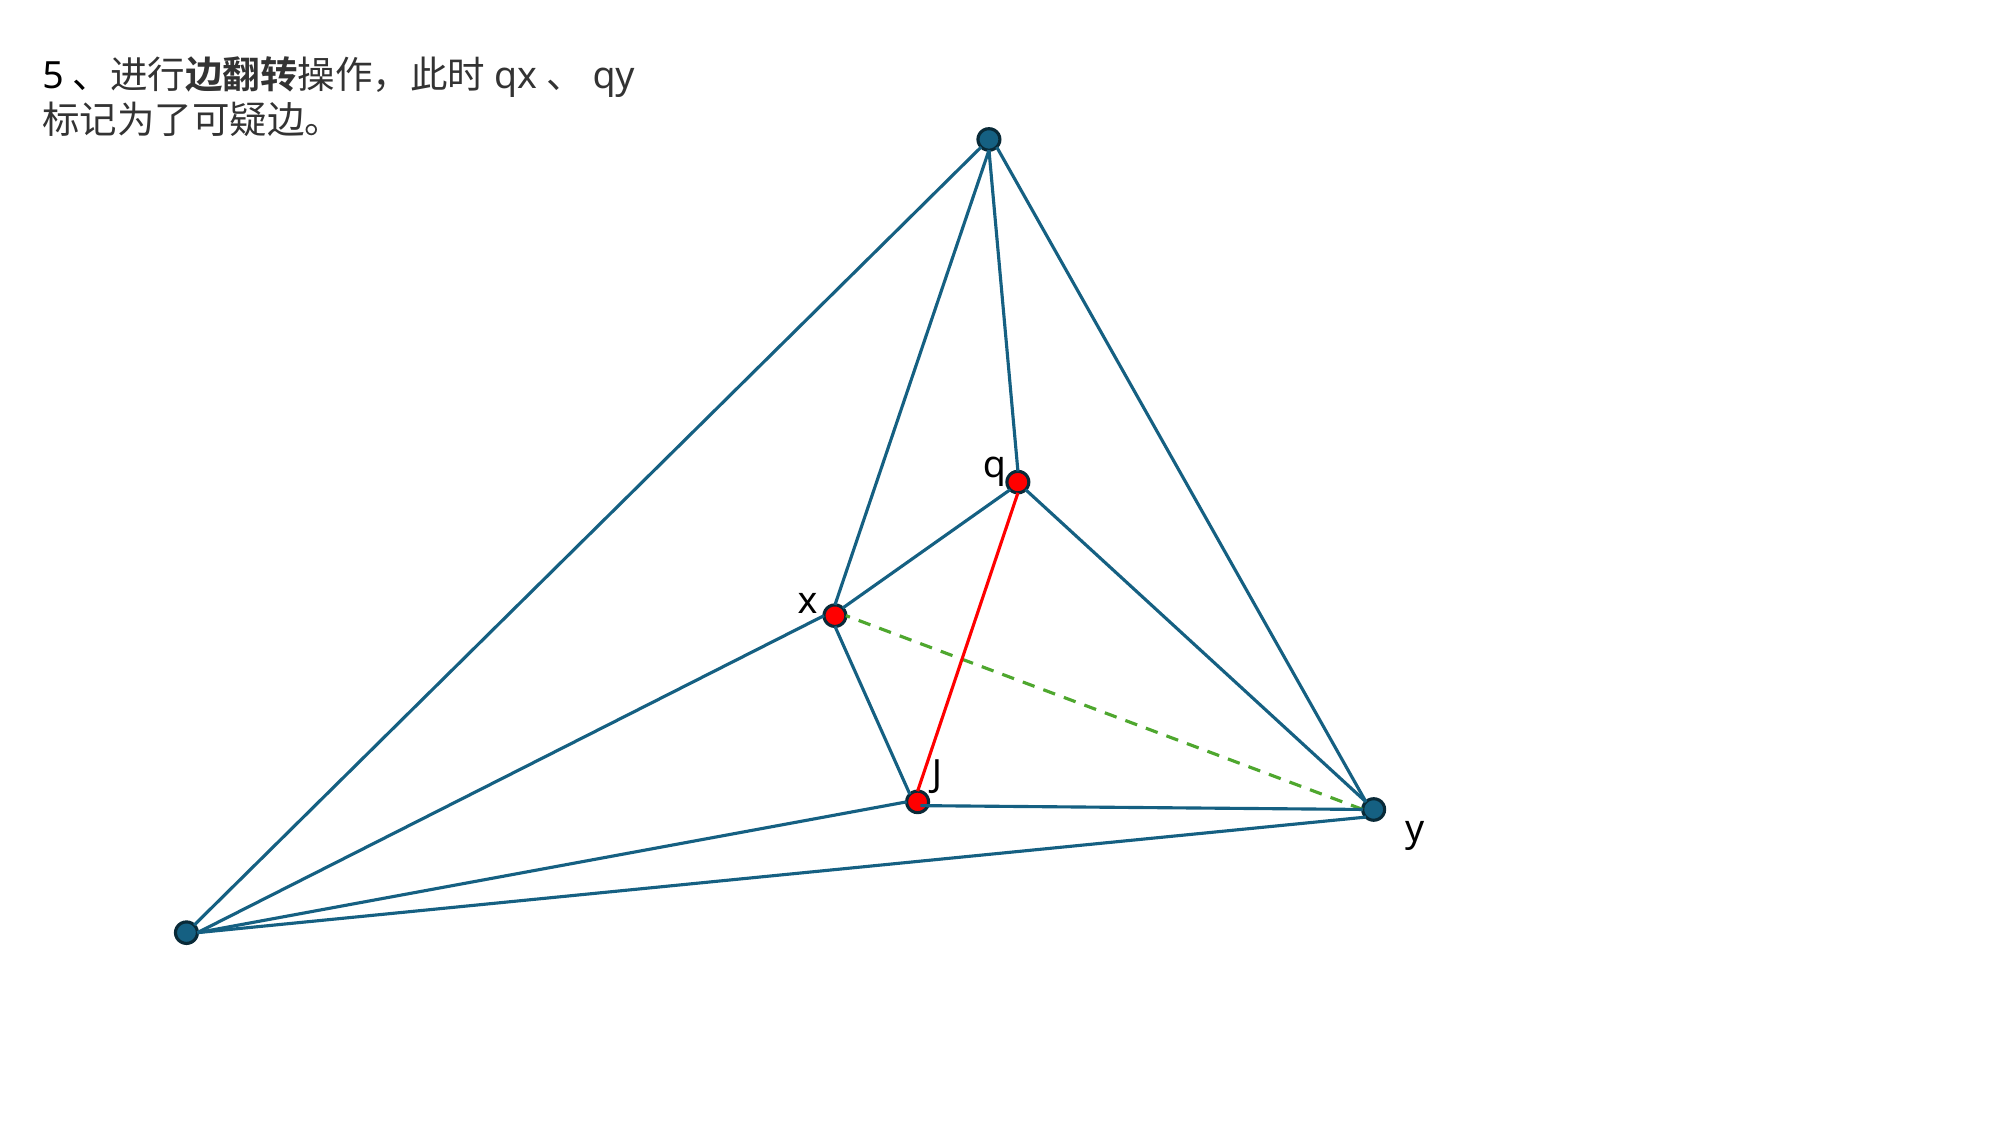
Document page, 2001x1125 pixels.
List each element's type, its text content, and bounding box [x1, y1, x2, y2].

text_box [842, 489, 1011, 609]
text_box [976, 127, 1002, 149]
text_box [908, 816, 1367, 934]
text_box 5、进行边翻转操作，此时qx、qy标记为了可疑边。 [27, 44, 654, 194]
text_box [1025, 489, 1367, 803]
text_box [845, 615, 1364, 810]
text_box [834, 625, 911, 795]
text_box [173, 920, 199, 946]
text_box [996, 146, 1367, 615]
text_box [1361, 797, 1387, 822]
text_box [834, 149, 990, 606]
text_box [193, 146, 982, 926]
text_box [196, 801, 908, 934]
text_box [988, 149, 1019, 472]
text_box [196, 615, 825, 801]
text_box y [1392, 797, 1420, 857]
text_box q [990, 472, 996, 489]
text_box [919, 805, 1364, 810]
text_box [917, 492, 1019, 792]
